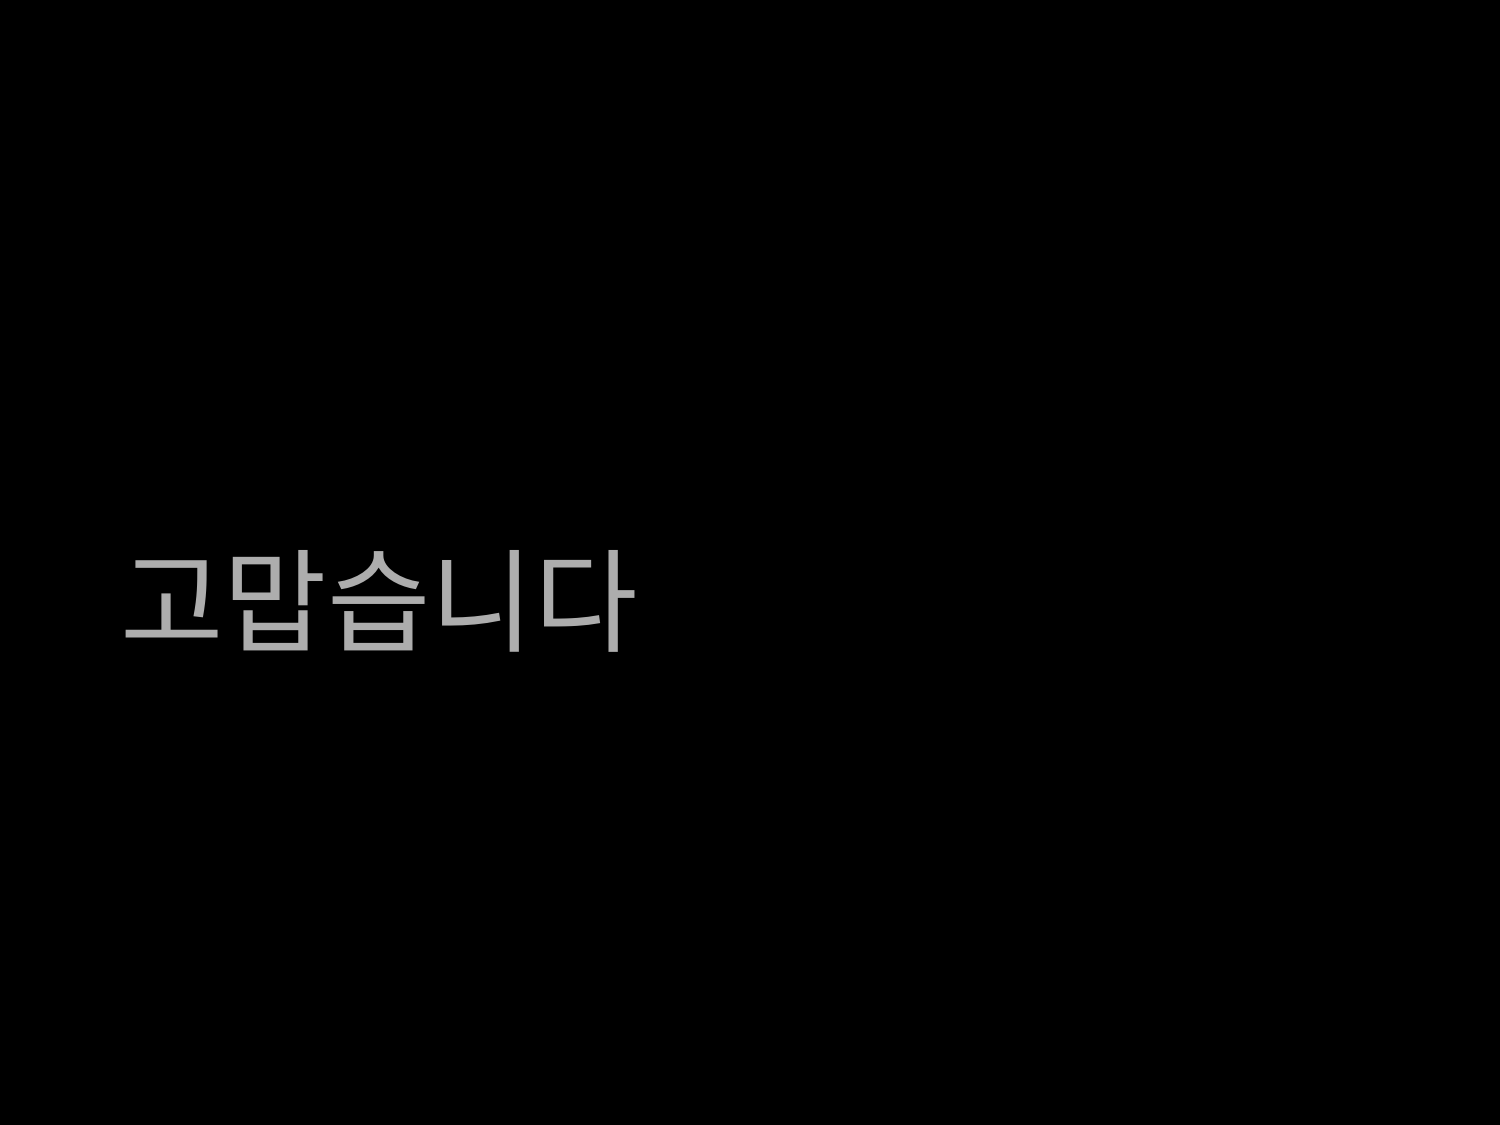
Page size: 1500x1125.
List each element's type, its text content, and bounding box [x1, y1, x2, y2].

title 고맙습니다 [105, 515, 1161, 683]
